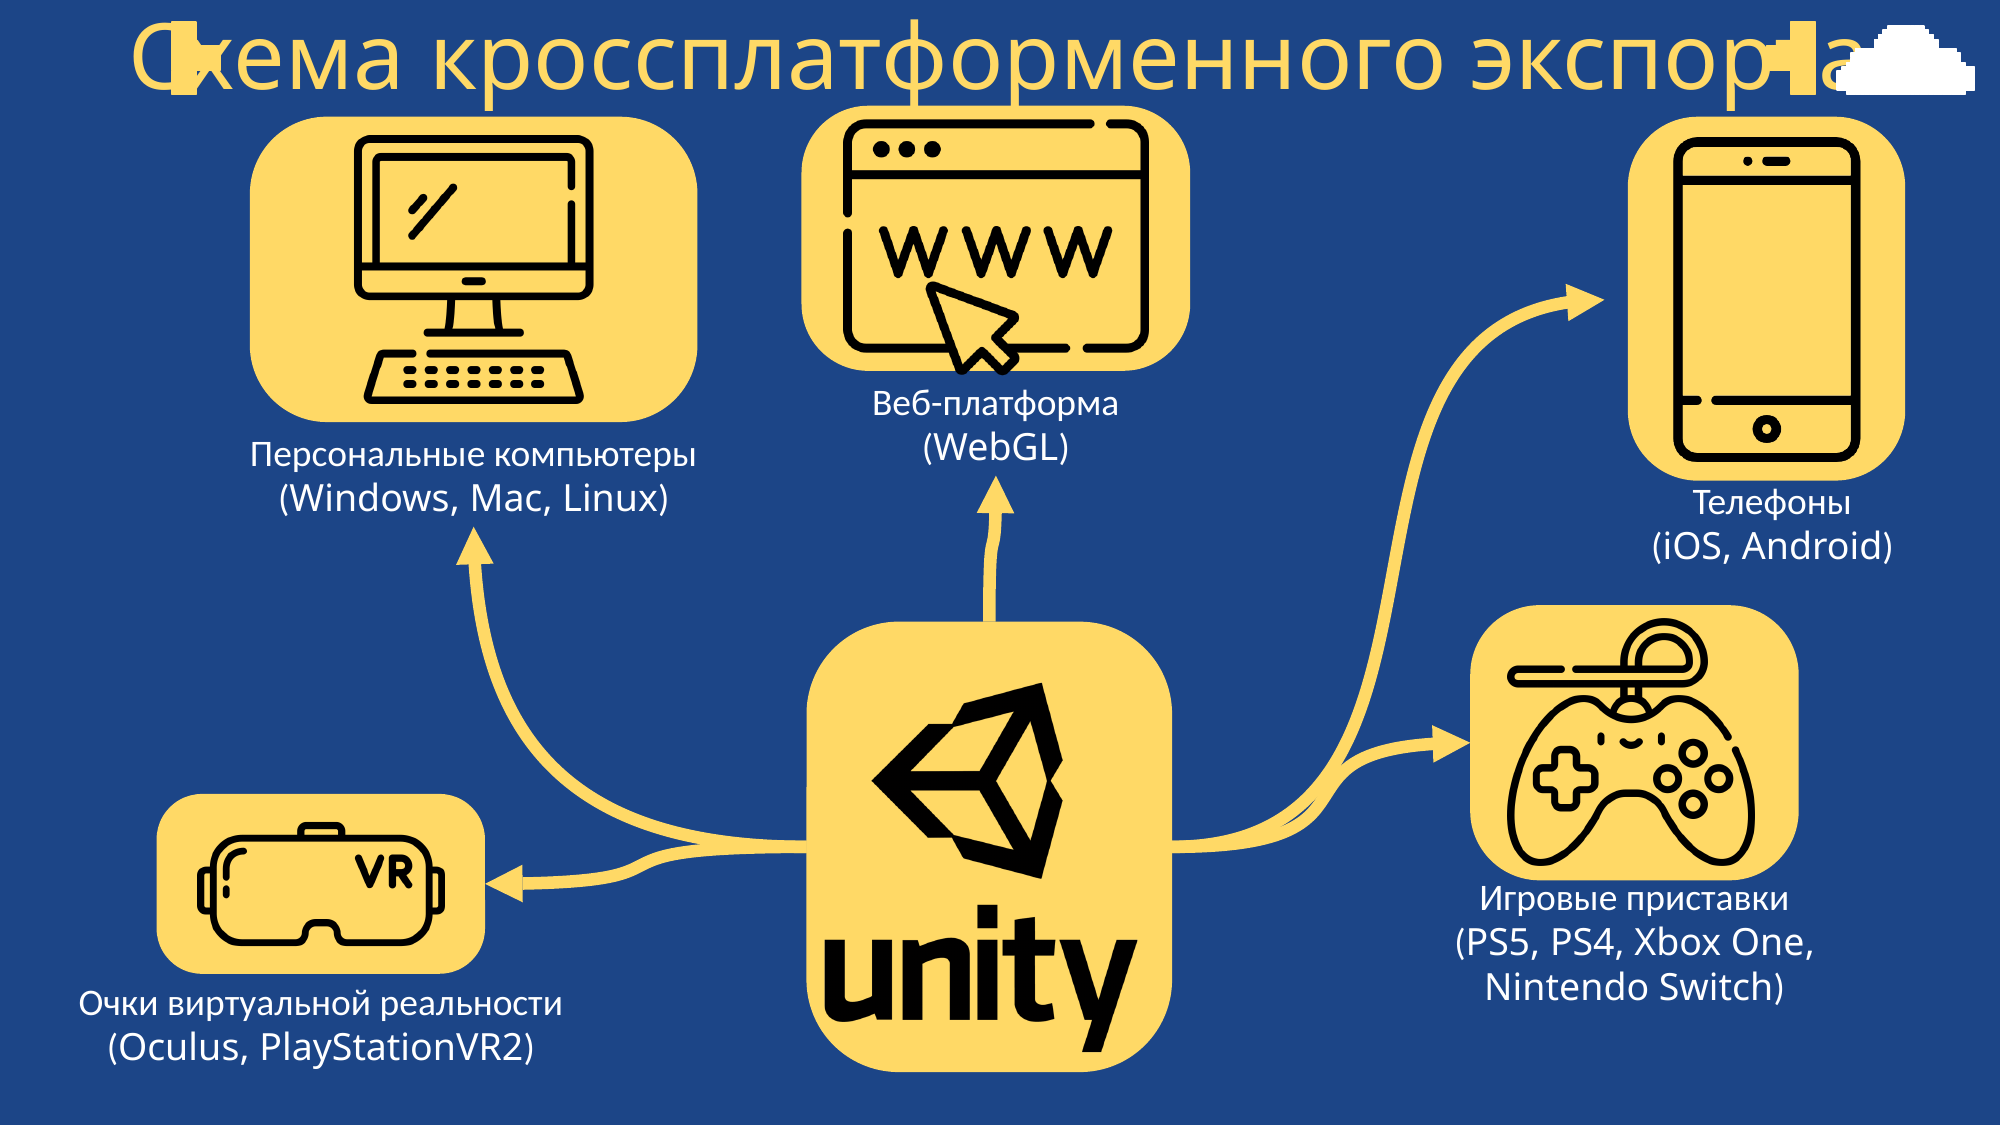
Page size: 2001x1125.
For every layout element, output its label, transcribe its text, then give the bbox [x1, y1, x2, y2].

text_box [1172, 299, 1605, 847]
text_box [1495, 137, 2000, 576]
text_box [1754, 33, 1828, 83]
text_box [1837, 25, 1975, 95]
title Схема кроссплатформенного экспорта [0, 0, 2000, 169]
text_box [159, 33, 233, 83]
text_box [1172, 742, 1471, 847]
text_box [816, 621, 1173, 1041]
text_box [806, 677, 814, 1017]
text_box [43, 760, 599, 1077]
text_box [473, 528, 807, 847]
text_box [920, 545, 1065, 553]
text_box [484, 847, 807, 884]
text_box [718, 93, 1274, 477]
picture [814, 673, 1149, 1077]
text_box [196, 135, 751, 529]
text_box [1605, 605, 1770, 618]
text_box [1357, 618, 1912, 1018]
